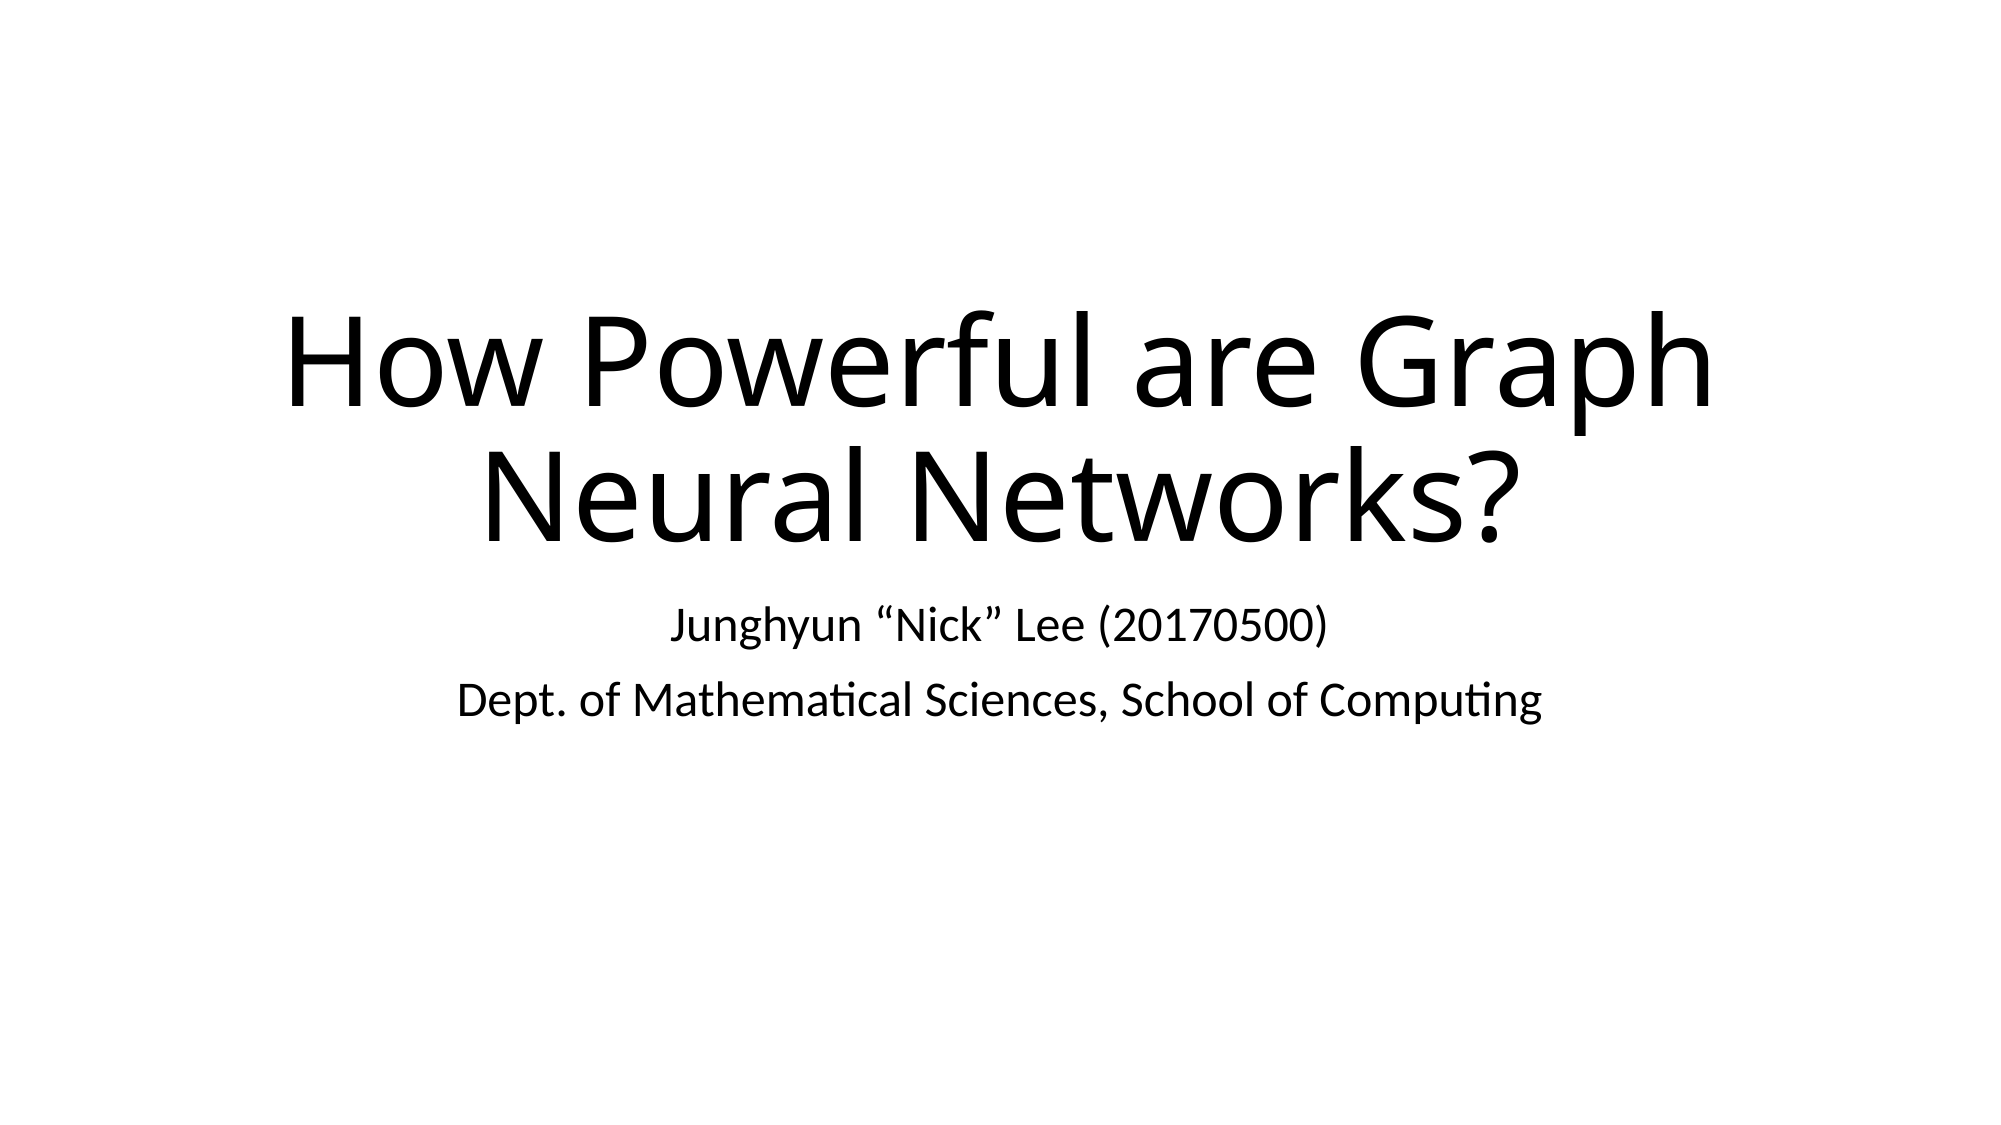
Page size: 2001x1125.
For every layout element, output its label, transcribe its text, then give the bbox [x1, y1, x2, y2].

title How Powerful are Graph Neural Networks? [192, 184, 1808, 576]
subtitle Junghyun “Nick” Lee (20170500) Dept. of Mathematical Sciences, School of Computing [249, 590, 1750, 863]
